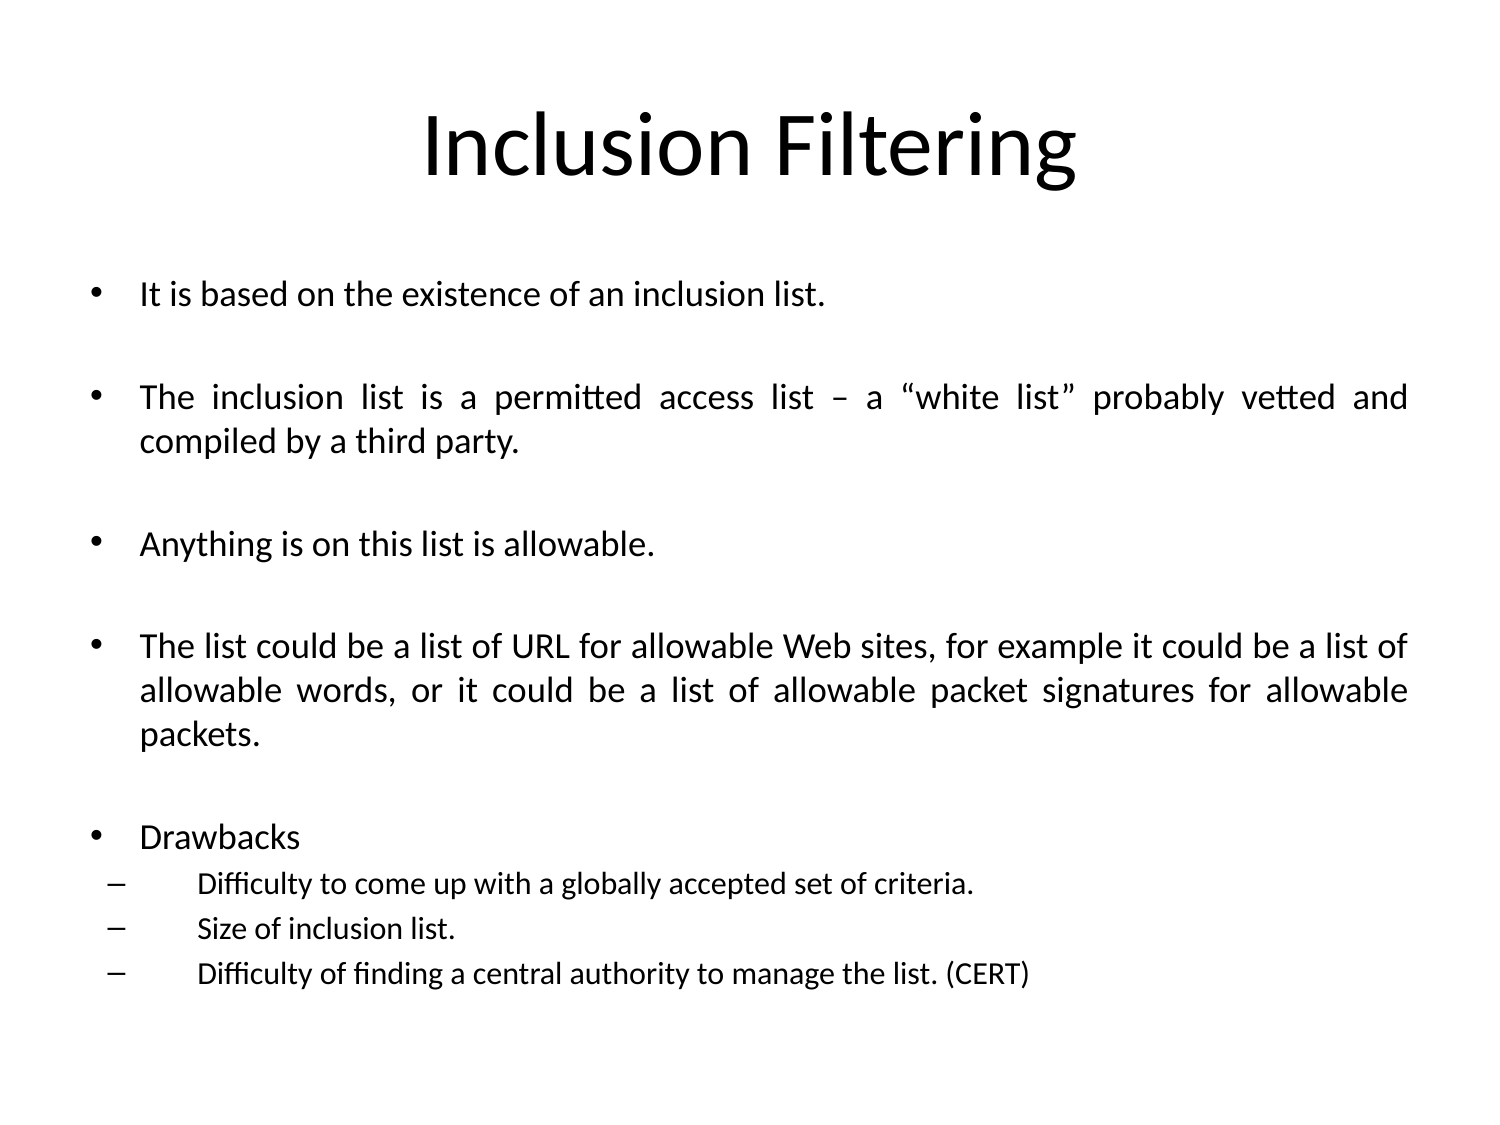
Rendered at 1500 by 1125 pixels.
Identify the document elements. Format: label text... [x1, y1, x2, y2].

title Inclusion Filtering [75, 45, 1425, 233]
list It is based on the existence of an inclusion list. The inclusion list is a permitted access list – a “white list” probably vetted and compiled by a third party. Anything is on this list is allowable. The list could be a list of URL for allowable Web sites, for example it could be a list of allowable words, or it could be a list of allowable packet signatures for allowable packets. Drawbacks Difficulty to come up with a globally accepted set of criteria. Size of inclusion list. Difficulty of finding a central authority to manage the list. (CERT) [75, 262, 1425, 1005]
